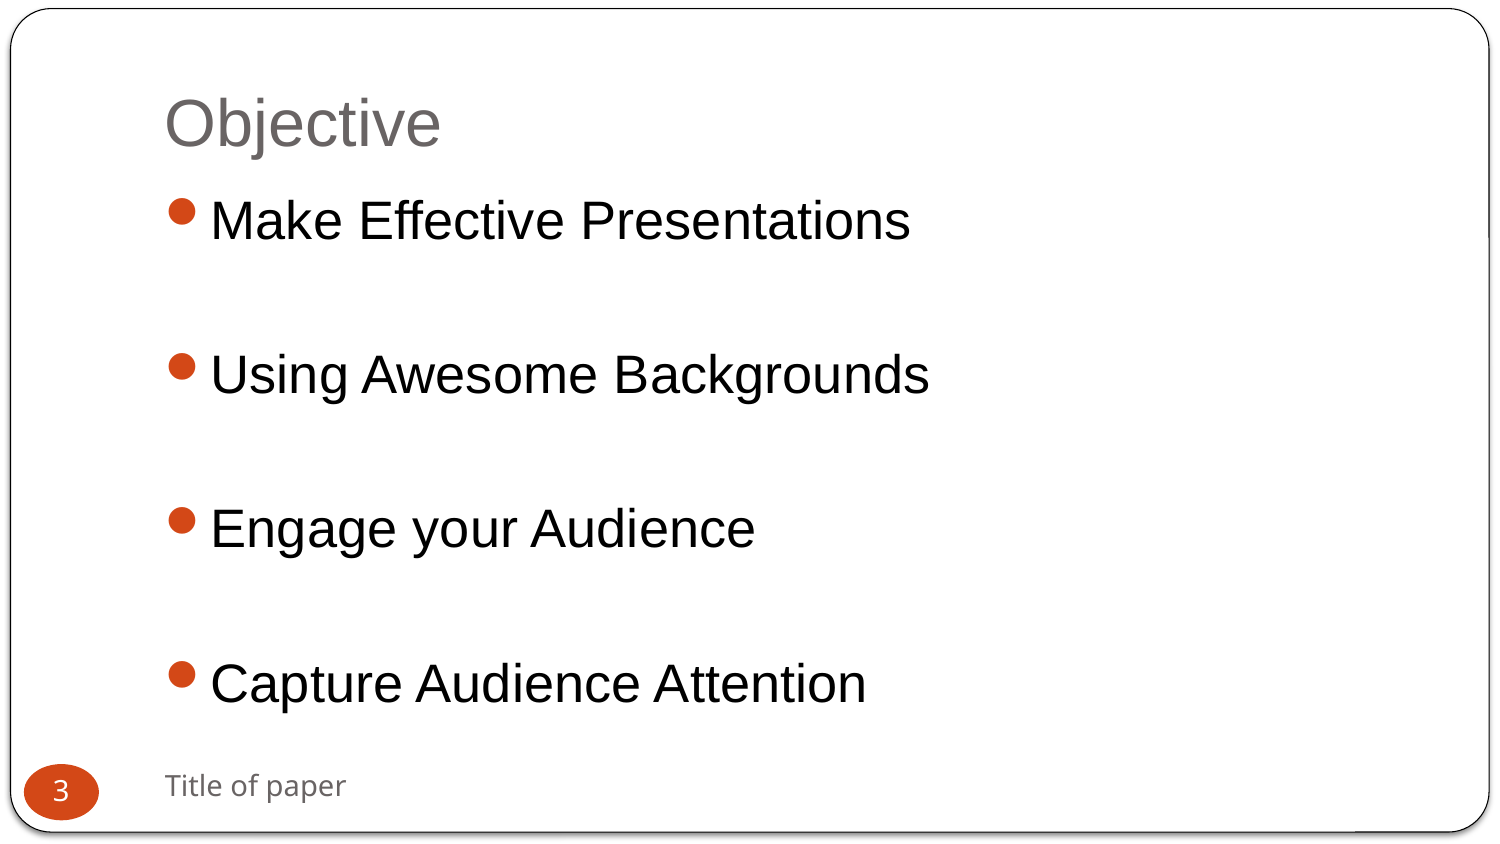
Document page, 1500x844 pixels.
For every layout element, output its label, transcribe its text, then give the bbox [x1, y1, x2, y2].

footer Title of paper [150, 759, 800, 816]
slide_number 3 [23, 764, 99, 821]
list Make Effective Presentations Using Awesome Backgrounds Engage your Audience Capture Audience Attention [150, 178, 1425, 741]
title Objective [150, 33, 1425, 175]
